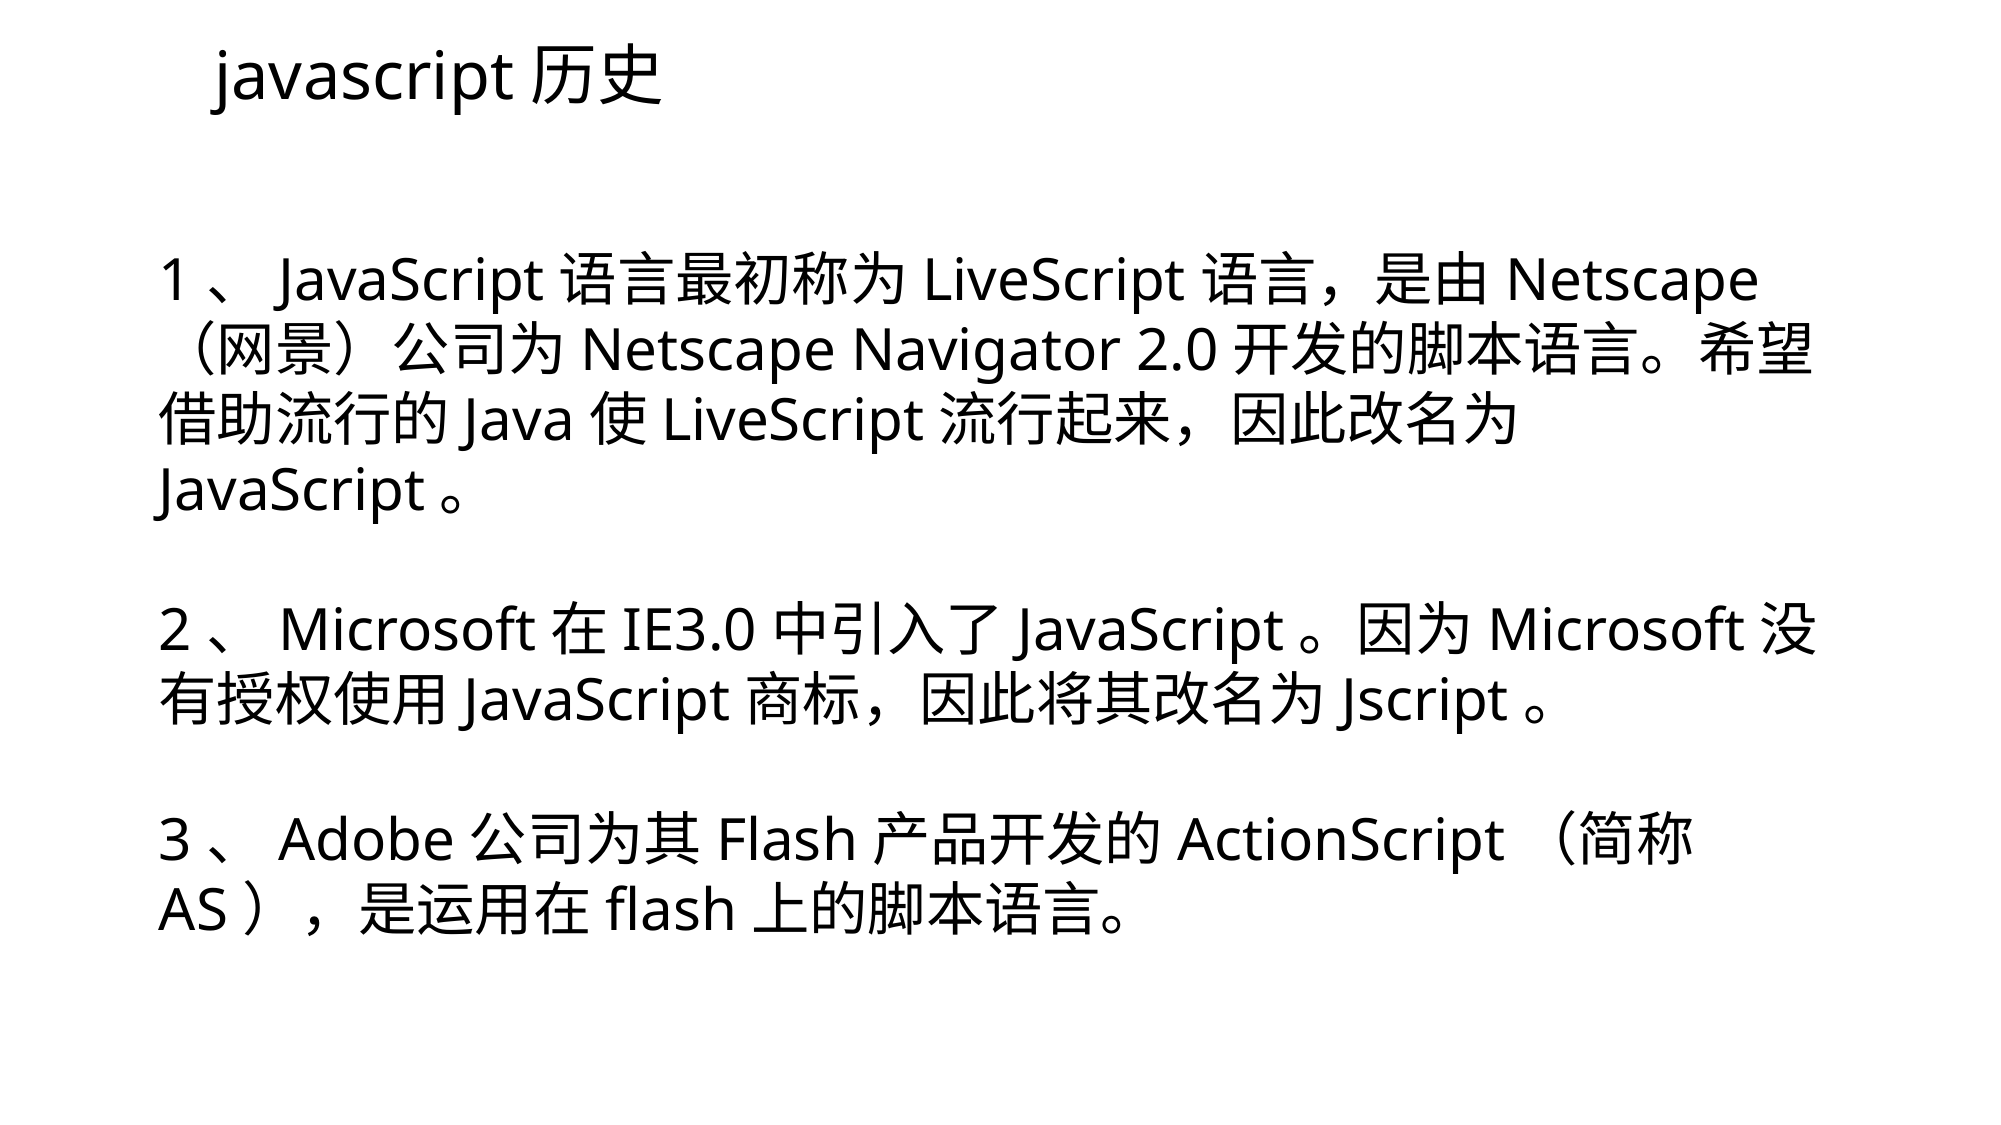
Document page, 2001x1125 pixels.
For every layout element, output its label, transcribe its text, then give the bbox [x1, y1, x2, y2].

text_box 1、JavaScript语言最初称为LiveScript语言，是由Netscape（网景）公司为Netscape Navigator 2.0开发的脚本语言。希望借助流行的Java使LiveScript流行起来，因此改名为JavaScript。 2、Microsoft在IE3.0中引入了JavaScript。因为Microsoft没有授权使用JavaScript商标，因此将其改名为Jscript。 3、Adobe公司为其Flash产品开发的ActionScript（简称AS），是运用在flash上的脚本语言。 [151, 235, 1854, 950]
title javascript历史 [199, 7, 2000, 150]
